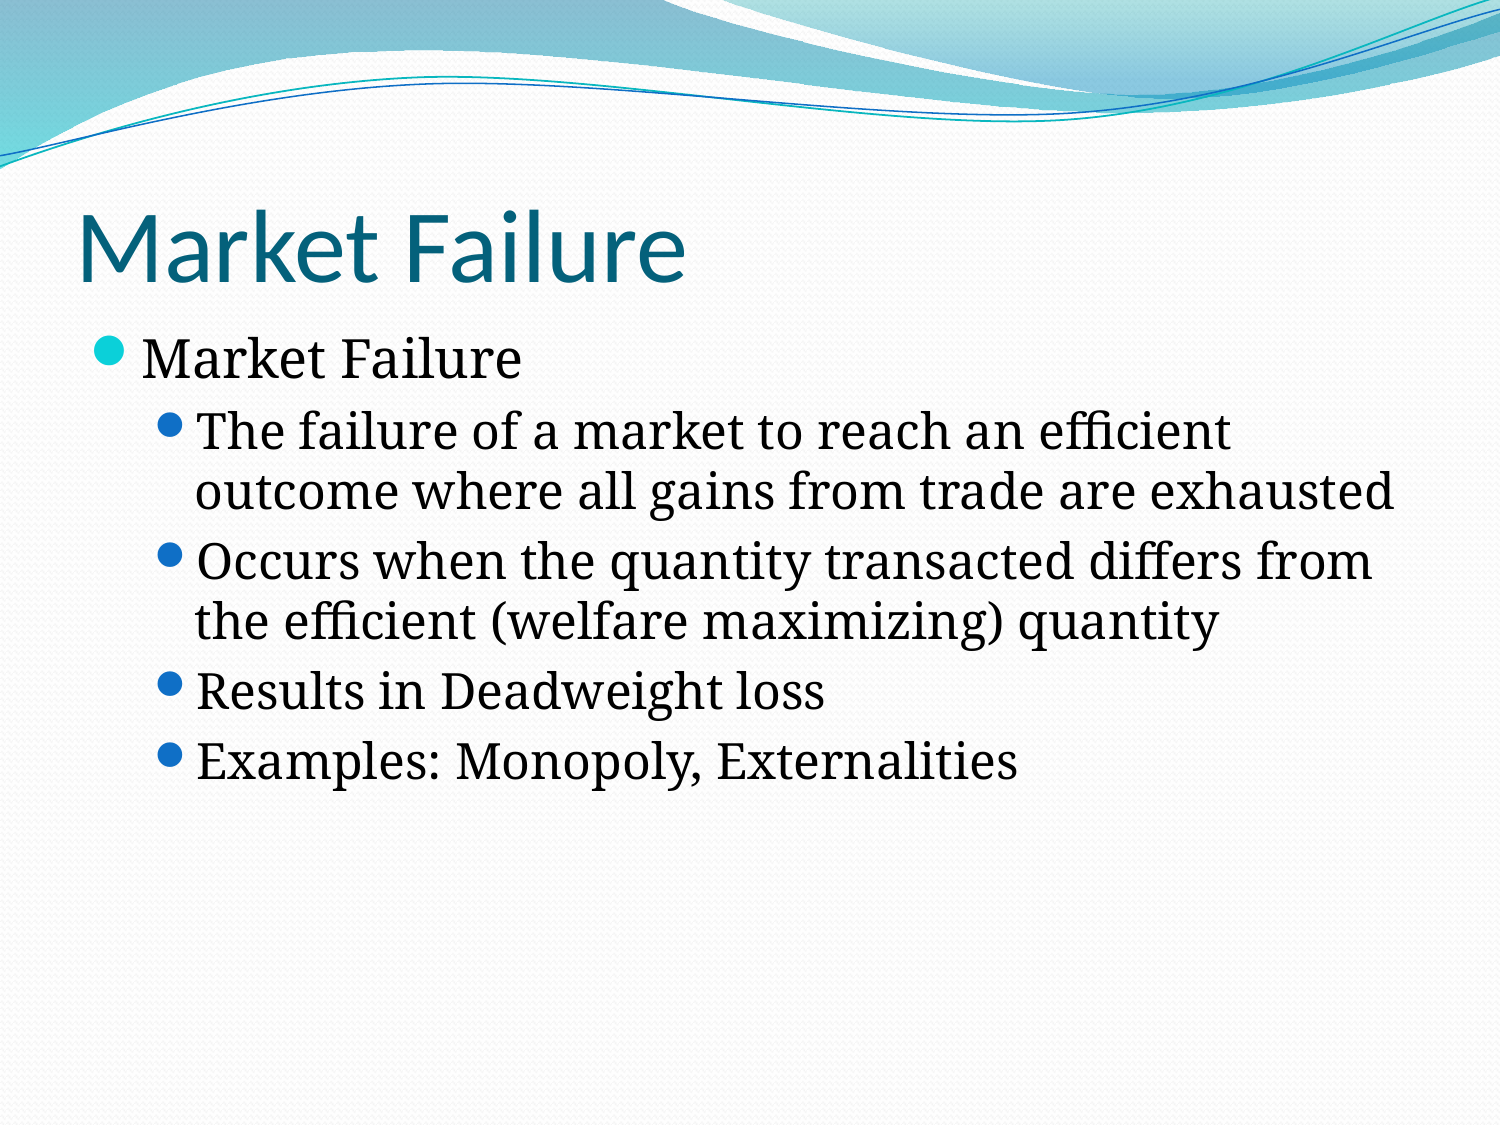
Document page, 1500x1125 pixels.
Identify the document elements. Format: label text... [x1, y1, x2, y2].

title Market Failure [75, 115, 1425, 303]
list Market Failure The failure of a market to reach an efficient outcome where all gains from trade are exhausted Occurs when the quantity transacted differs from the efficient (welfare maximizing) quantity Results in Deadweight loss Examples: Monopoly, Externalities [75, 317, 1425, 1038]
